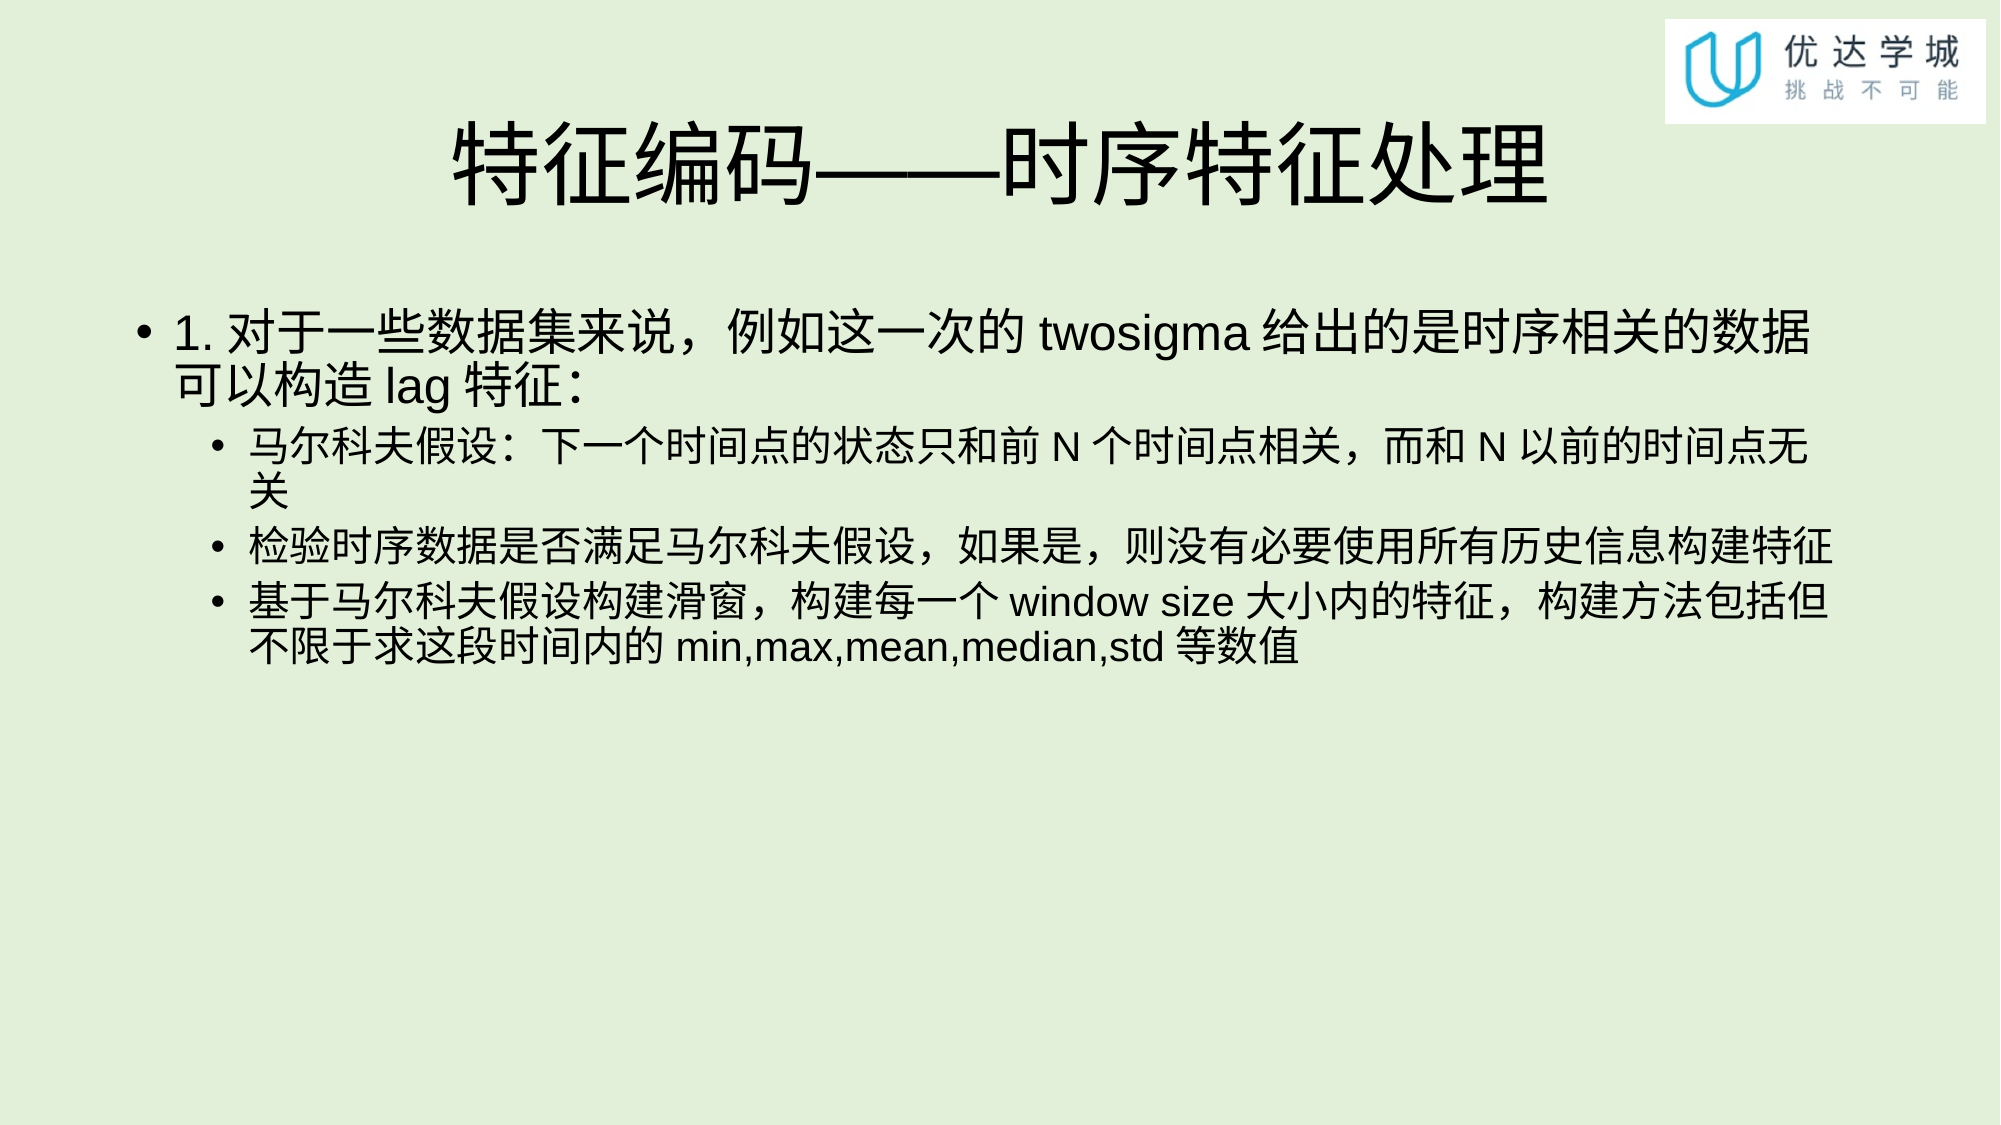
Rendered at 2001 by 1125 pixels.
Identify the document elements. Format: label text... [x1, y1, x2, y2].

list 1.对于一些数据集来说，例如这一次的twosigma给出的是时序相关的数据可以构造lag特征： 马尔科夫假设：下一个时间点的状态只和前N个时间点相关，而和N以前的时间点无关 检验时序数据是否满足马尔科夫假设，如果是，则没有必要使用所有历史信息构建特征 基于马尔科夫假设构建滑窗，构建每一个window size大小内的特征，构建方法包括但不限于求这段时间内的min,max,mean,median,std等数值 [127, 298, 1854, 1014]
title 特征编码——时序特征处理 [136, 59, 1863, 278]
picture [1665, 19, 1986, 124]
